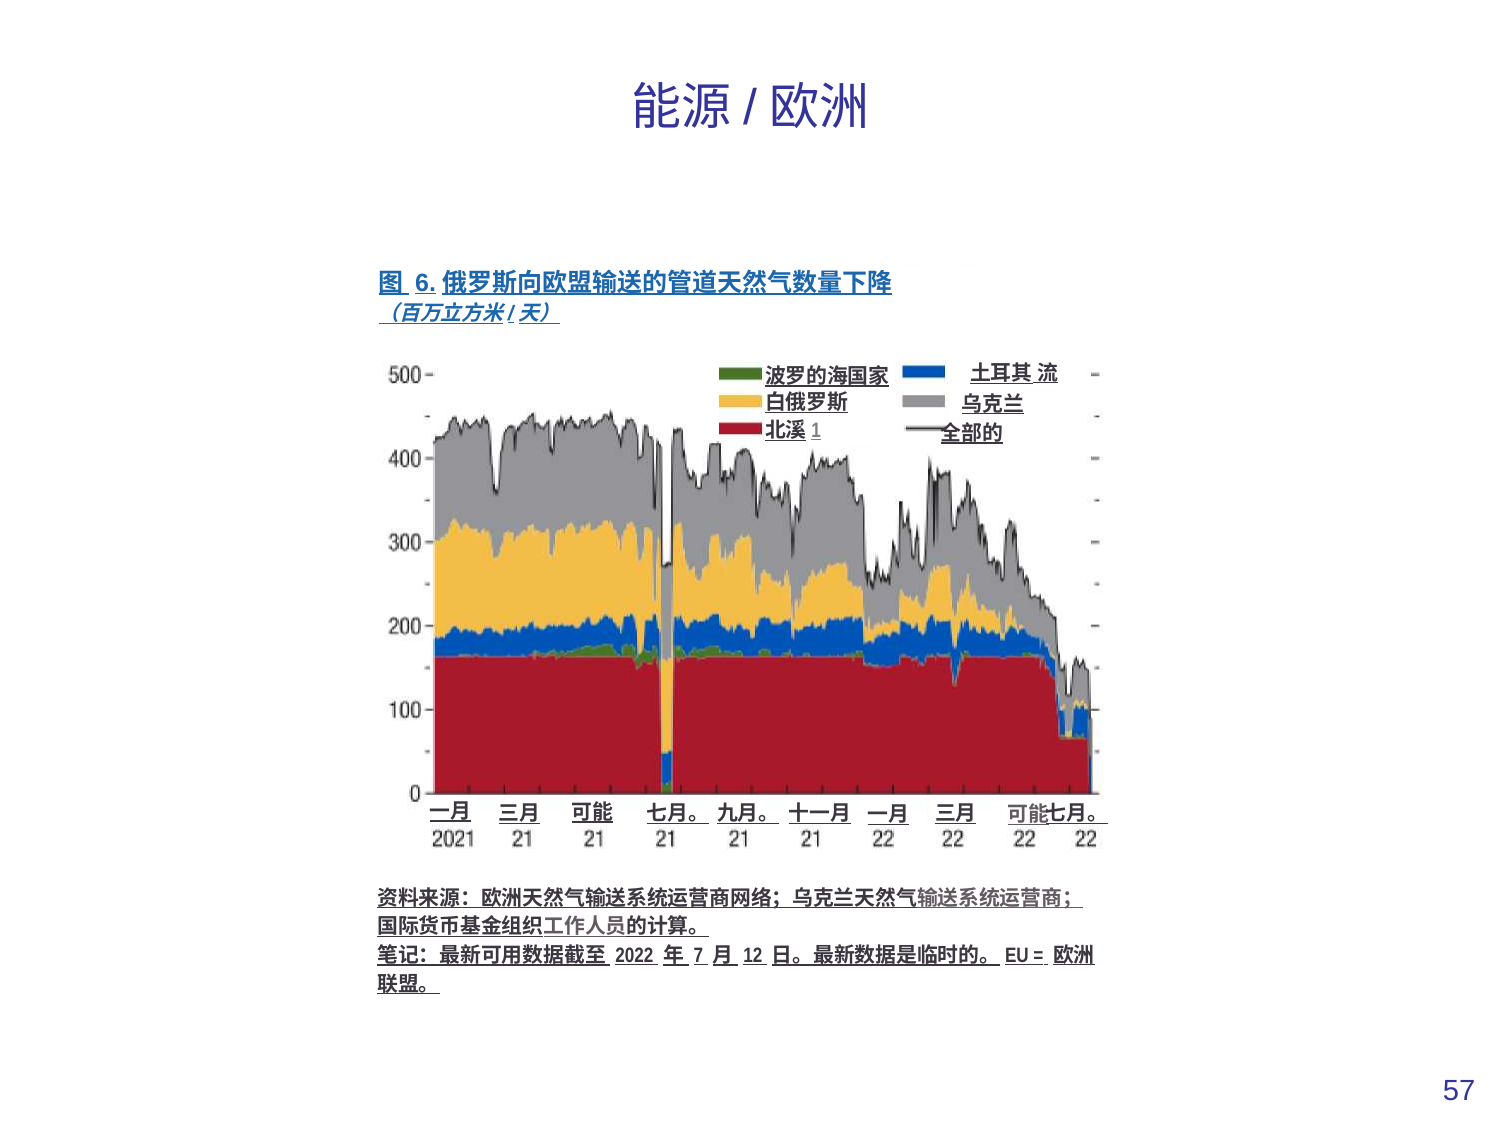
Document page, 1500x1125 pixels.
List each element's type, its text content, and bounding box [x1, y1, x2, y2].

title 能源/欧洲 [57, 44, 1443, 165]
slide_number 57 [1408, 1028, 1491, 1108]
picture [366, 248, 1129, 1002]
